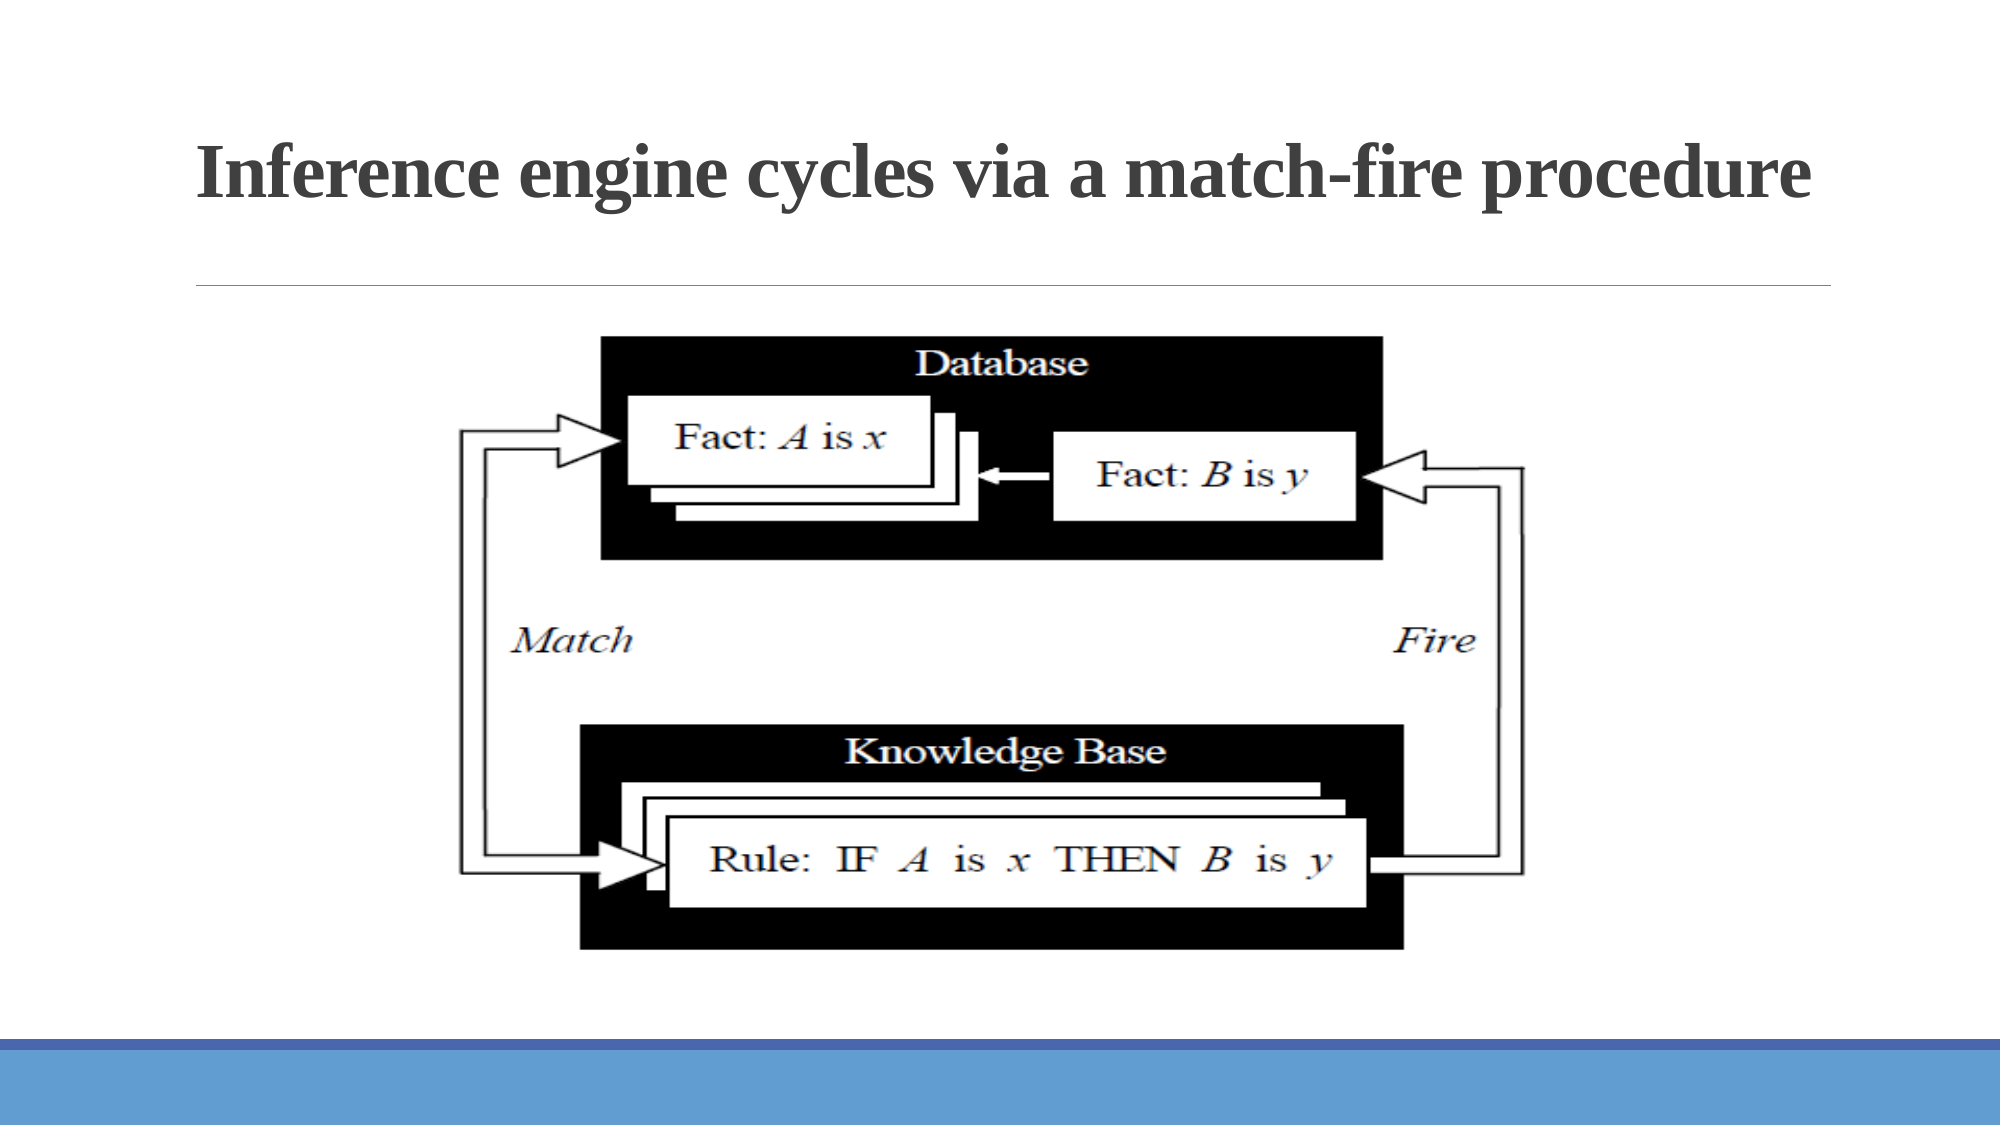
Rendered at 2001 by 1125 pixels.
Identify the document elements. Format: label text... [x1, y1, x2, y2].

picture [422, 324, 1563, 962]
title Inference engine cycles via a match-fire procedure [180, 47, 1830, 222]
